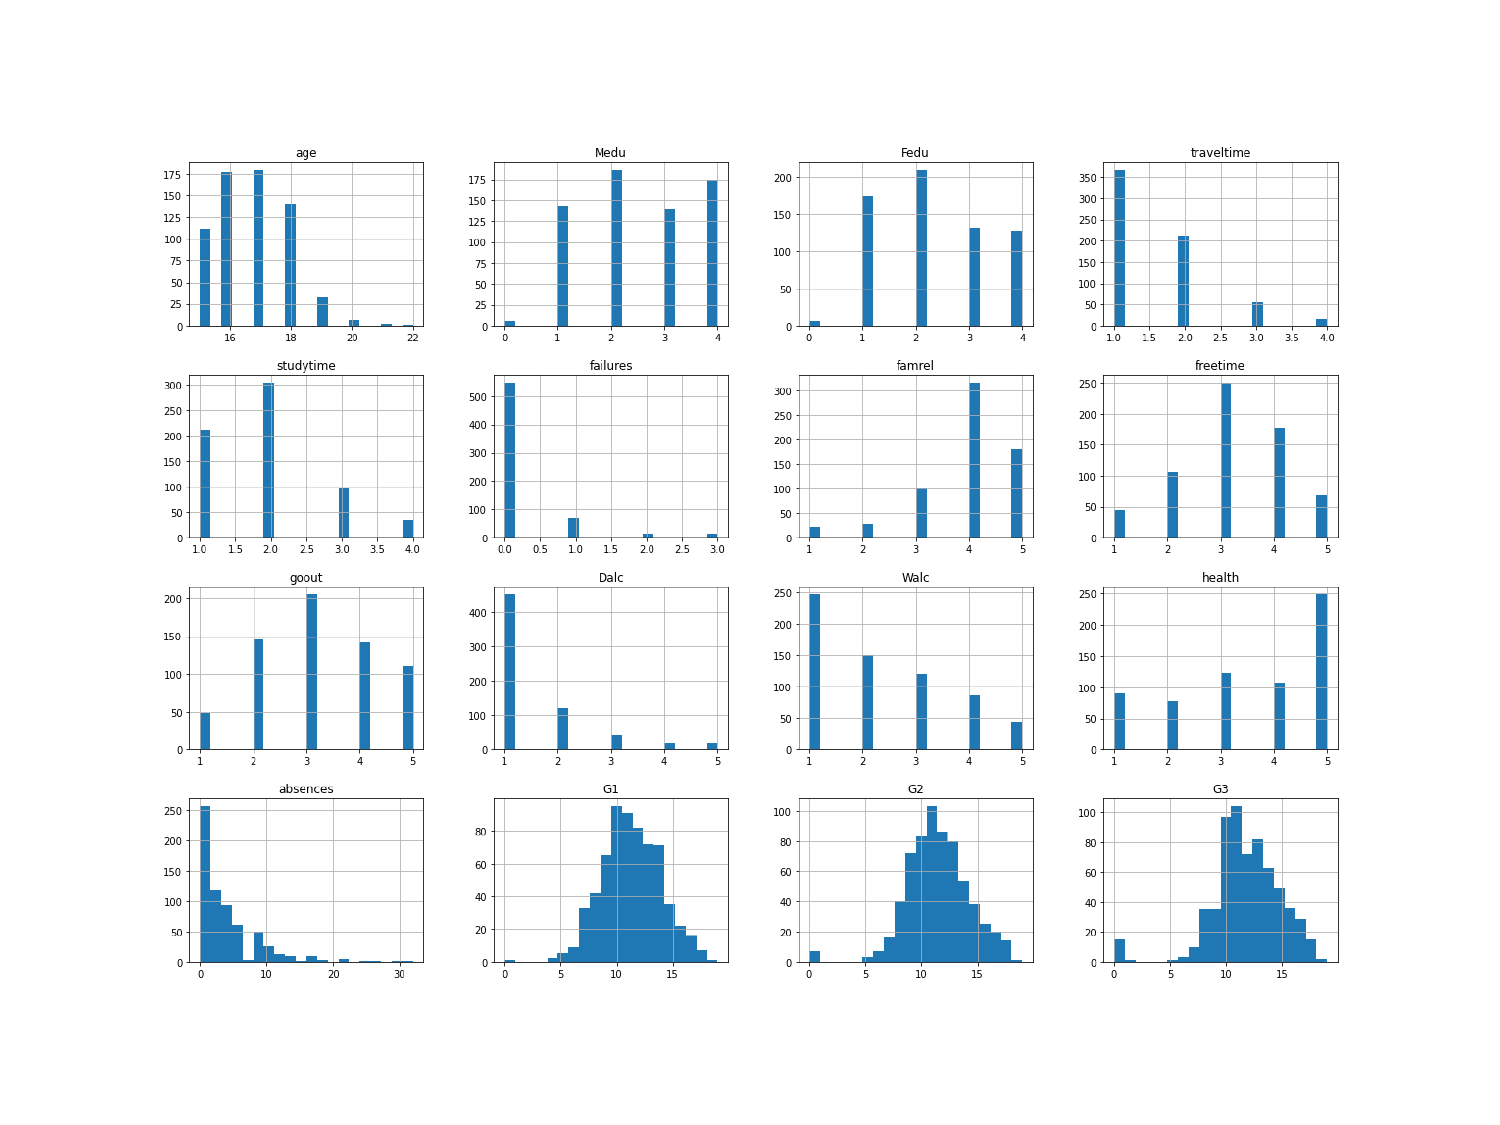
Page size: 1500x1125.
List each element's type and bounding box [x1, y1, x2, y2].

picture [156, 140, 1344, 985]
